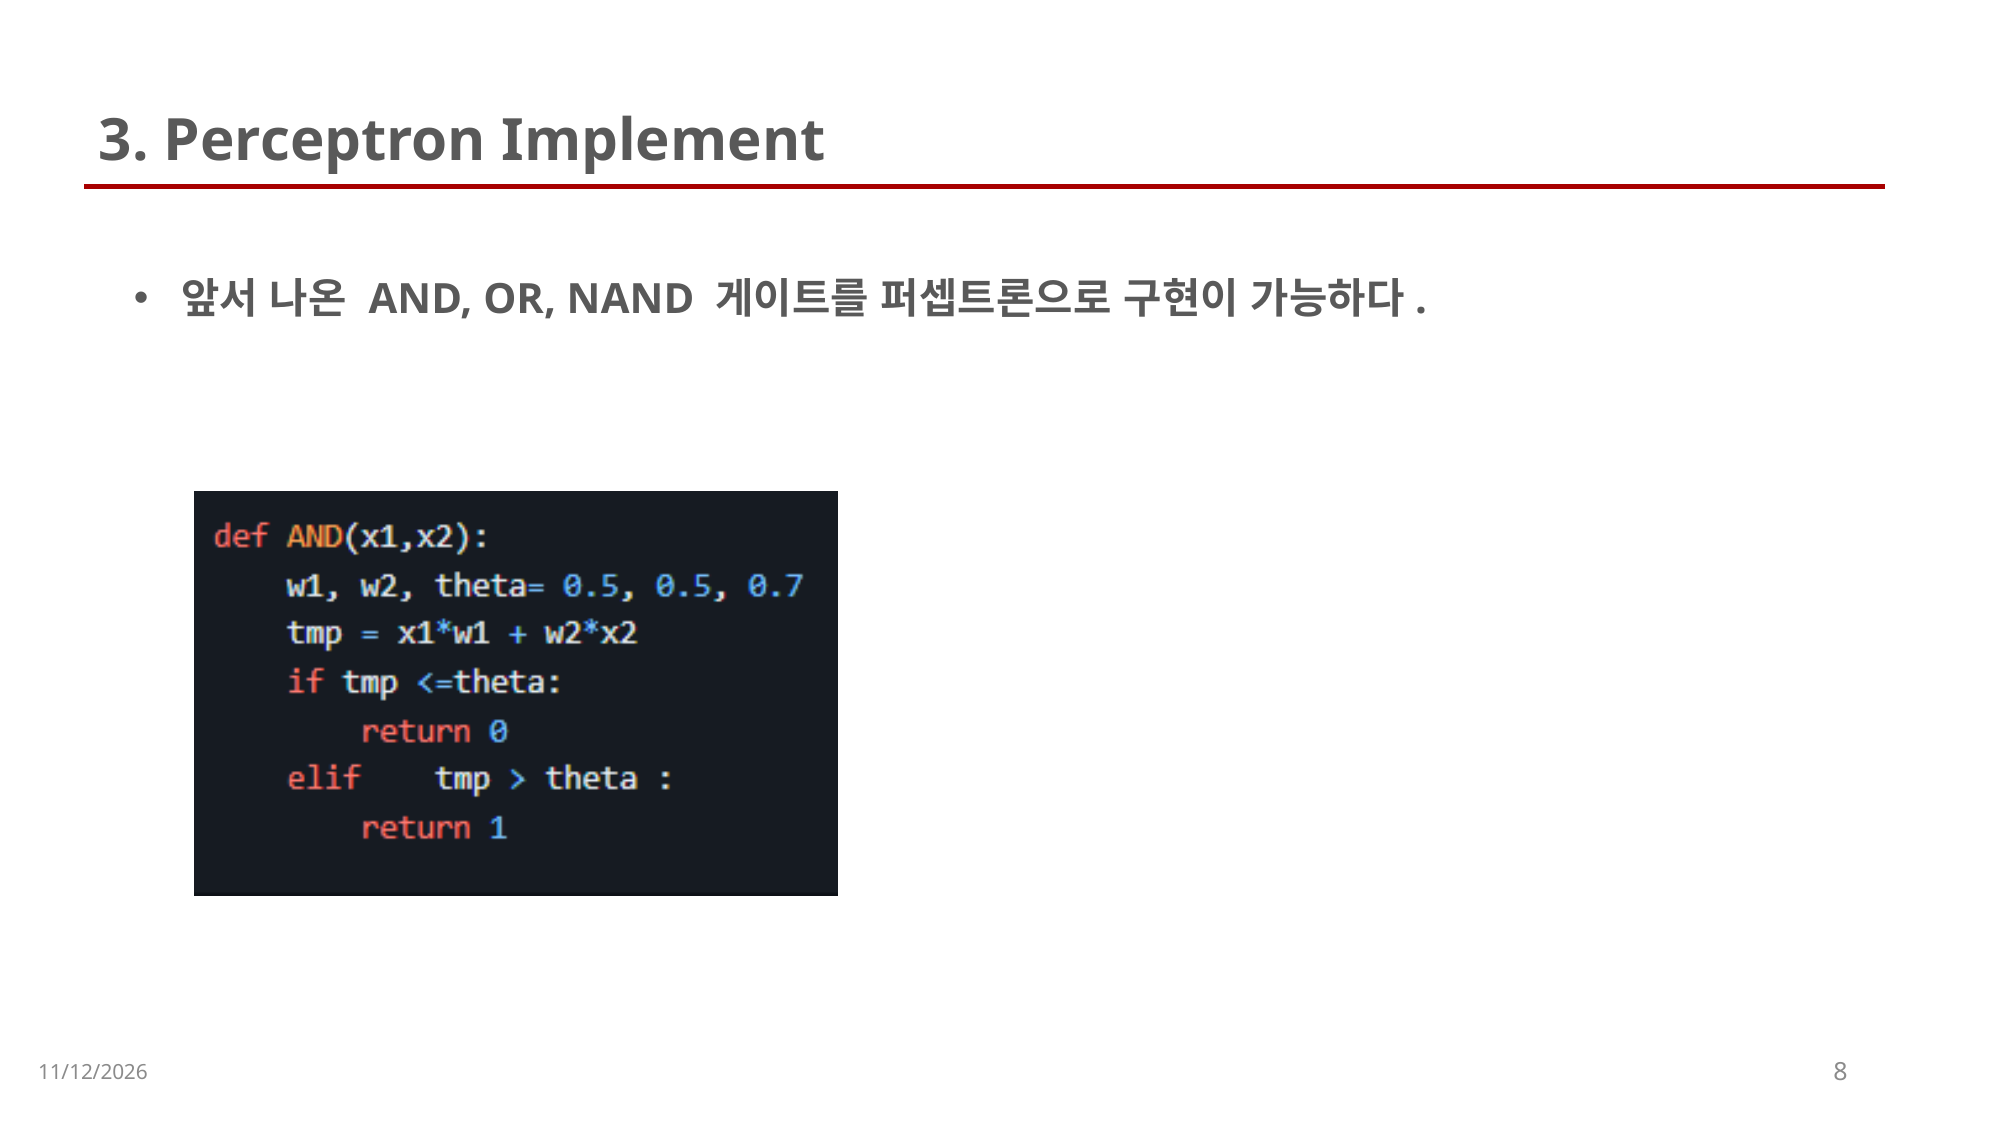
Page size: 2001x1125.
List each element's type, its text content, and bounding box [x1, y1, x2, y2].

picture [194, 491, 838, 896]
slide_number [23, 1042, 474, 1103]
text_box 앞서 나온 AND, OR, NAND 게이트를 퍼셉트론으로 구현이 가능하다. [119, 264, 1850, 430]
text_box 3. Perceptron Implement [84, 94, 897, 180]
slide_number 8 [1412, 1042, 1863, 1103]
